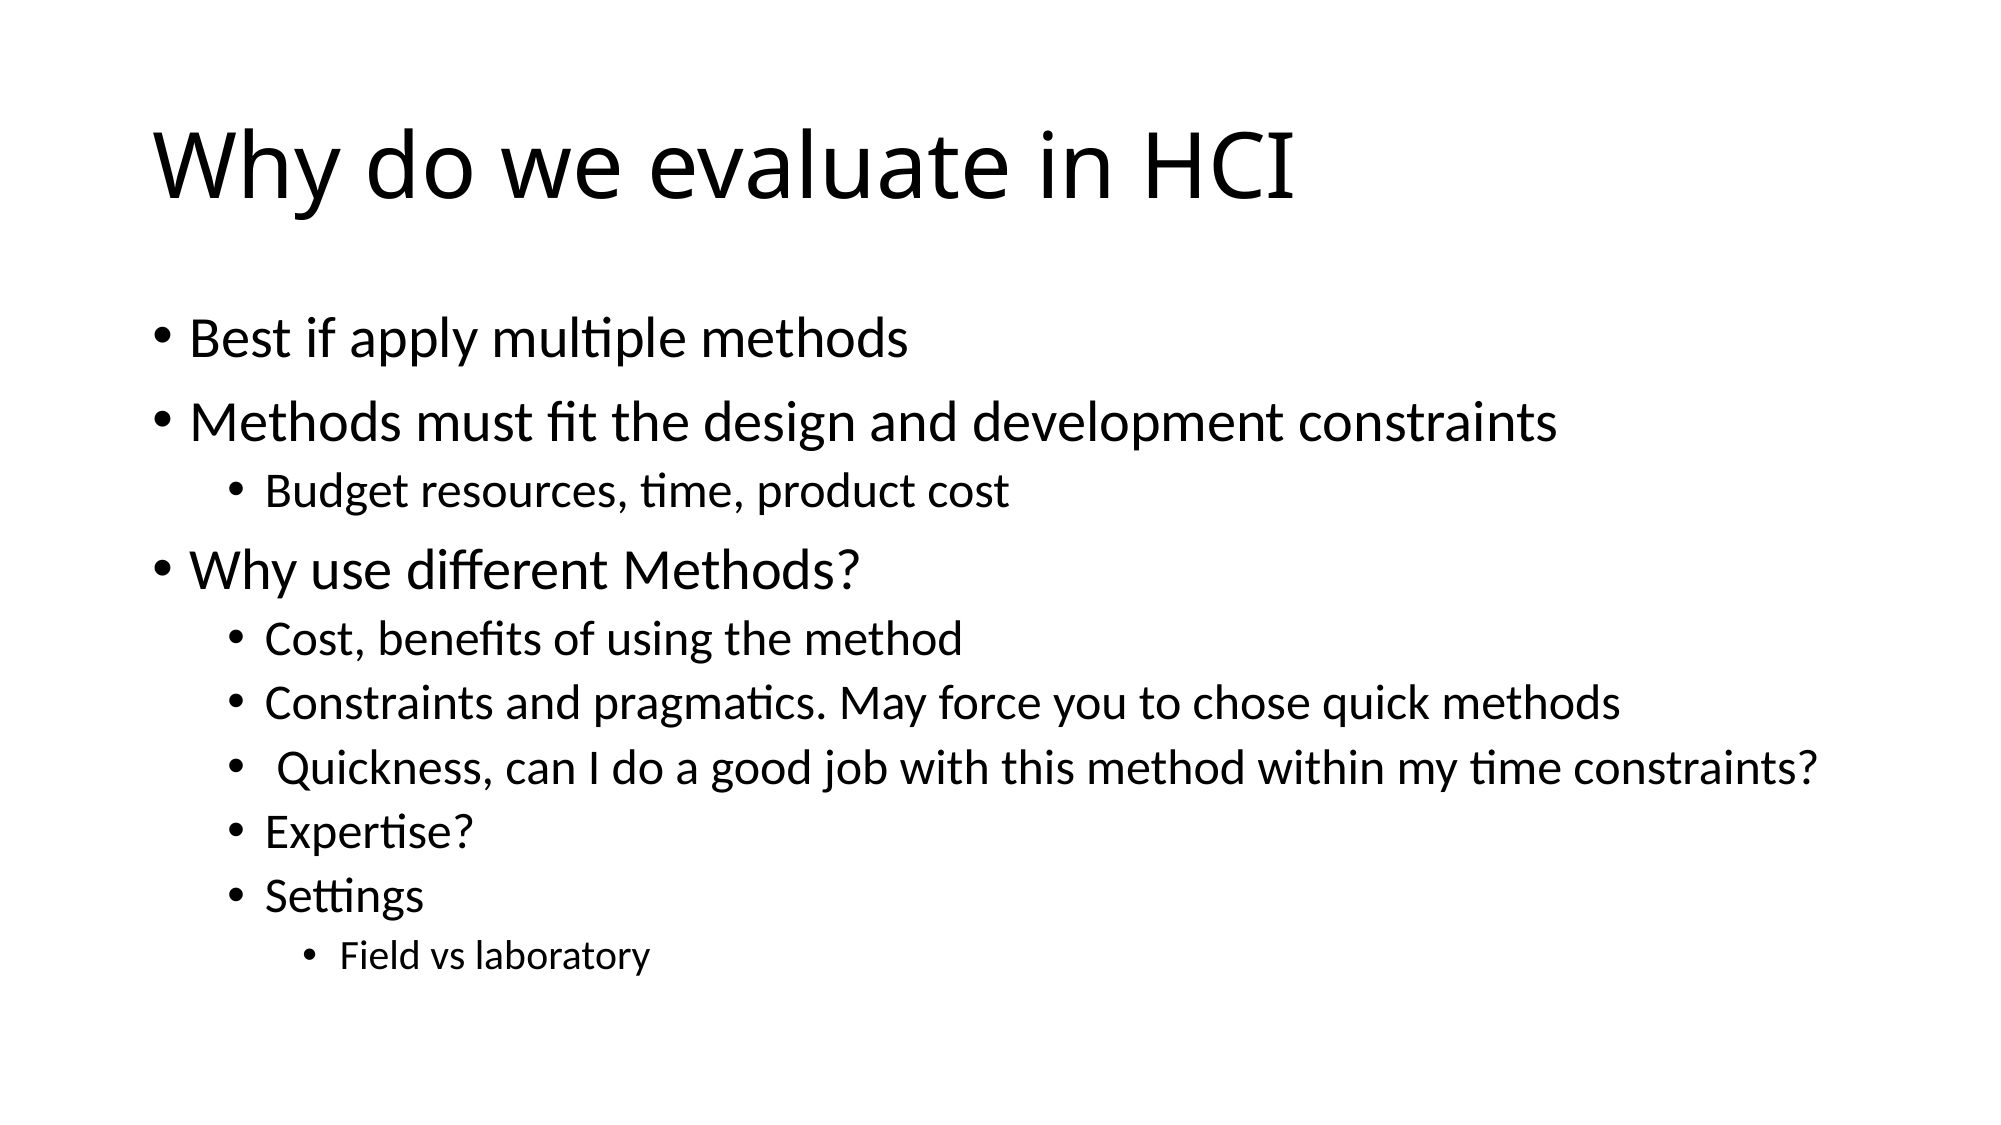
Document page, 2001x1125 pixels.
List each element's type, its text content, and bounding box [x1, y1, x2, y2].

list Best if apply multiple methods Methods must fit the design and development constraints Budget resources, time, product cost Why use different Methods? Cost, benefits of using the method Constraints and pragmatics. May force you to chose quick methods Quickness, can I do a good job with this method within my time constraints? Expertise? Settings Field vs laboratory [137, 299, 1863, 1014]
title Why do we evaluate in HCI [137, 59, 1863, 278]
